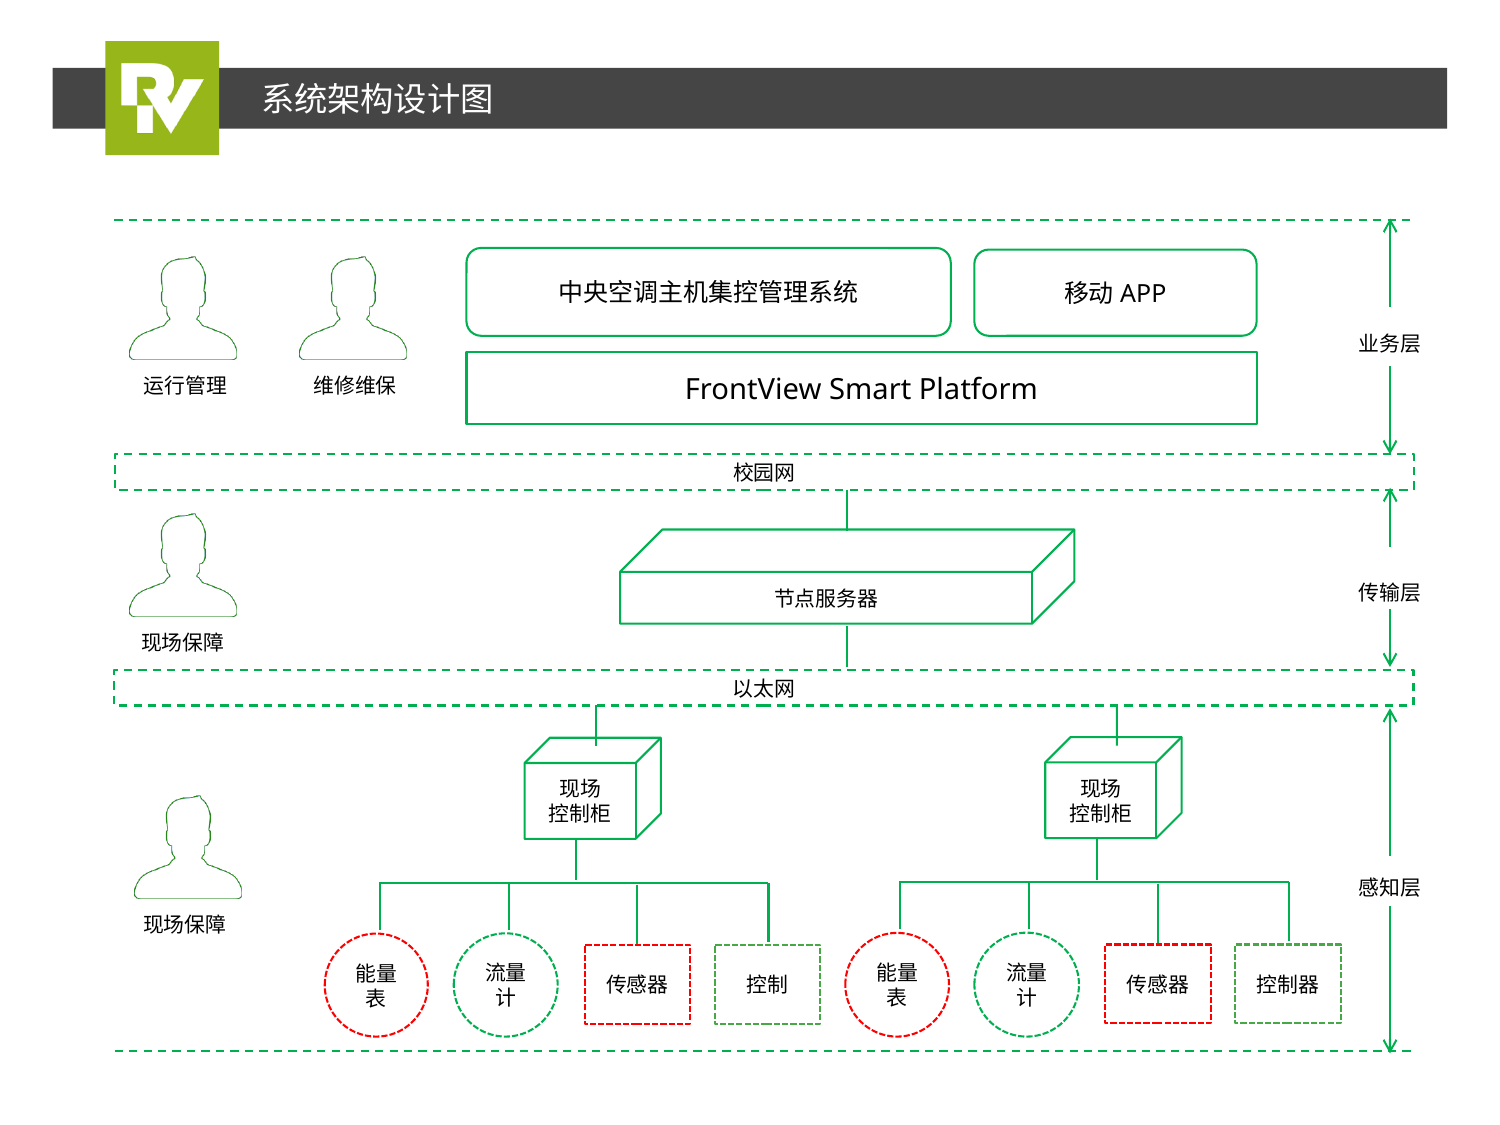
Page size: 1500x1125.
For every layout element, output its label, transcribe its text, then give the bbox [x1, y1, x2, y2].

text_box 节点服务器 [617, 527, 1077, 626]
text_box [51, 66, 103, 131]
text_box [627, 532, 1067, 569]
text_box 传感器 [583, 943, 692, 1026]
text_box 能量表 [843, 930, 952, 1039]
picture [134, 792, 242, 901]
text_box 流量计 [972, 930, 1082, 1039]
text_box 以太网 [112, 668, 1416, 708]
text_box 控制器 [1233, 942, 1343, 1025]
text_box [221, 66, 1449, 131]
text_box 运行管理 [103, 359, 268, 411]
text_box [1158, 744, 1179, 832]
picture [128, 254, 237, 362]
text_box 维修维保 [273, 359, 438, 411]
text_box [1034, 536, 1072, 617]
picture [299, 254, 407, 362]
text_box 现场 控制柜 [1043, 734, 1184, 841]
title 系统架构设计图 [246, 76, 1278, 120]
text_box FrontView Smart Platform [464, 350, 1259, 426]
text_box 校园网 [113, 452, 1416, 492]
picture [121, 62, 204, 134]
text_box 控制 [712, 943, 822, 1026]
text_box 能量表 [322, 931, 430, 1039]
text_box 现场 控制柜 [522, 735, 663, 841]
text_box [1052, 740, 1174, 760]
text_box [638, 745, 658, 832]
text_box 流量计 [451, 931, 560, 1039]
text_box 中央空调主机集控管理系统 [464, 245, 953, 338]
text_box 现场保障 [102, 898, 267, 950]
text_box 现场保障 [100, 616, 265, 668]
text_box 业务层 [1305, 324, 1475, 363]
picture [128, 511, 237, 619]
text_box 传感器 [1103, 942, 1213, 1025]
text_box 传输层 [1305, 572, 1475, 611]
text_box [532, 740, 654, 760]
text_box 感知层 [1305, 867, 1475, 906]
text_box [103, 39, 221, 157]
text_box 移动APP [972, 247, 1259, 338]
